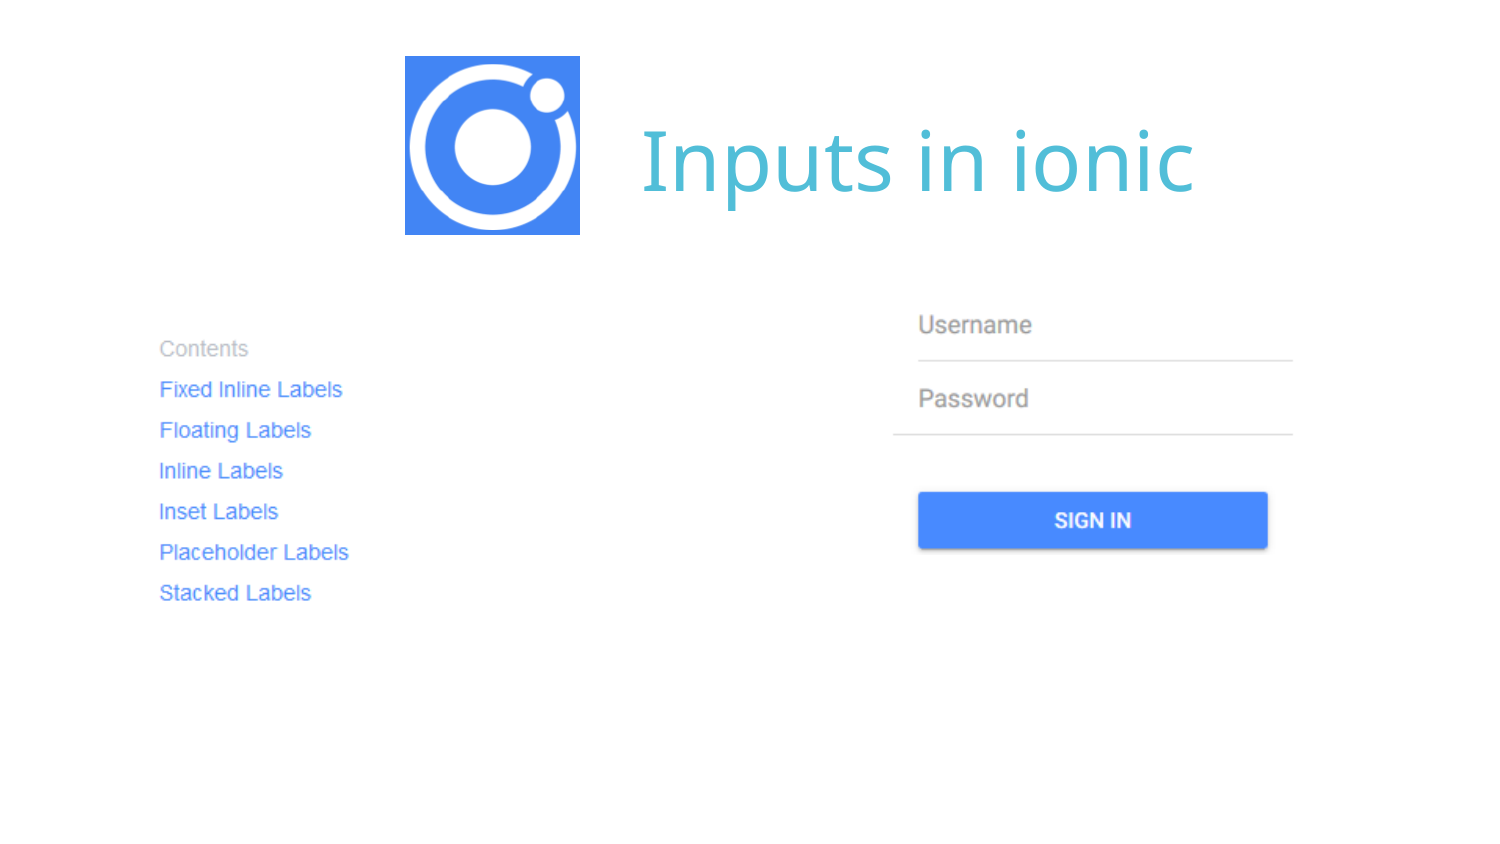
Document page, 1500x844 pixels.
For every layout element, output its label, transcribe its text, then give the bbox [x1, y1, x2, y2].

title Inputs in ionic [626, 83, 1323, 245]
picture [884, 266, 1312, 555]
picture [111, 305, 476, 641]
picture [405, 56, 580, 235]
